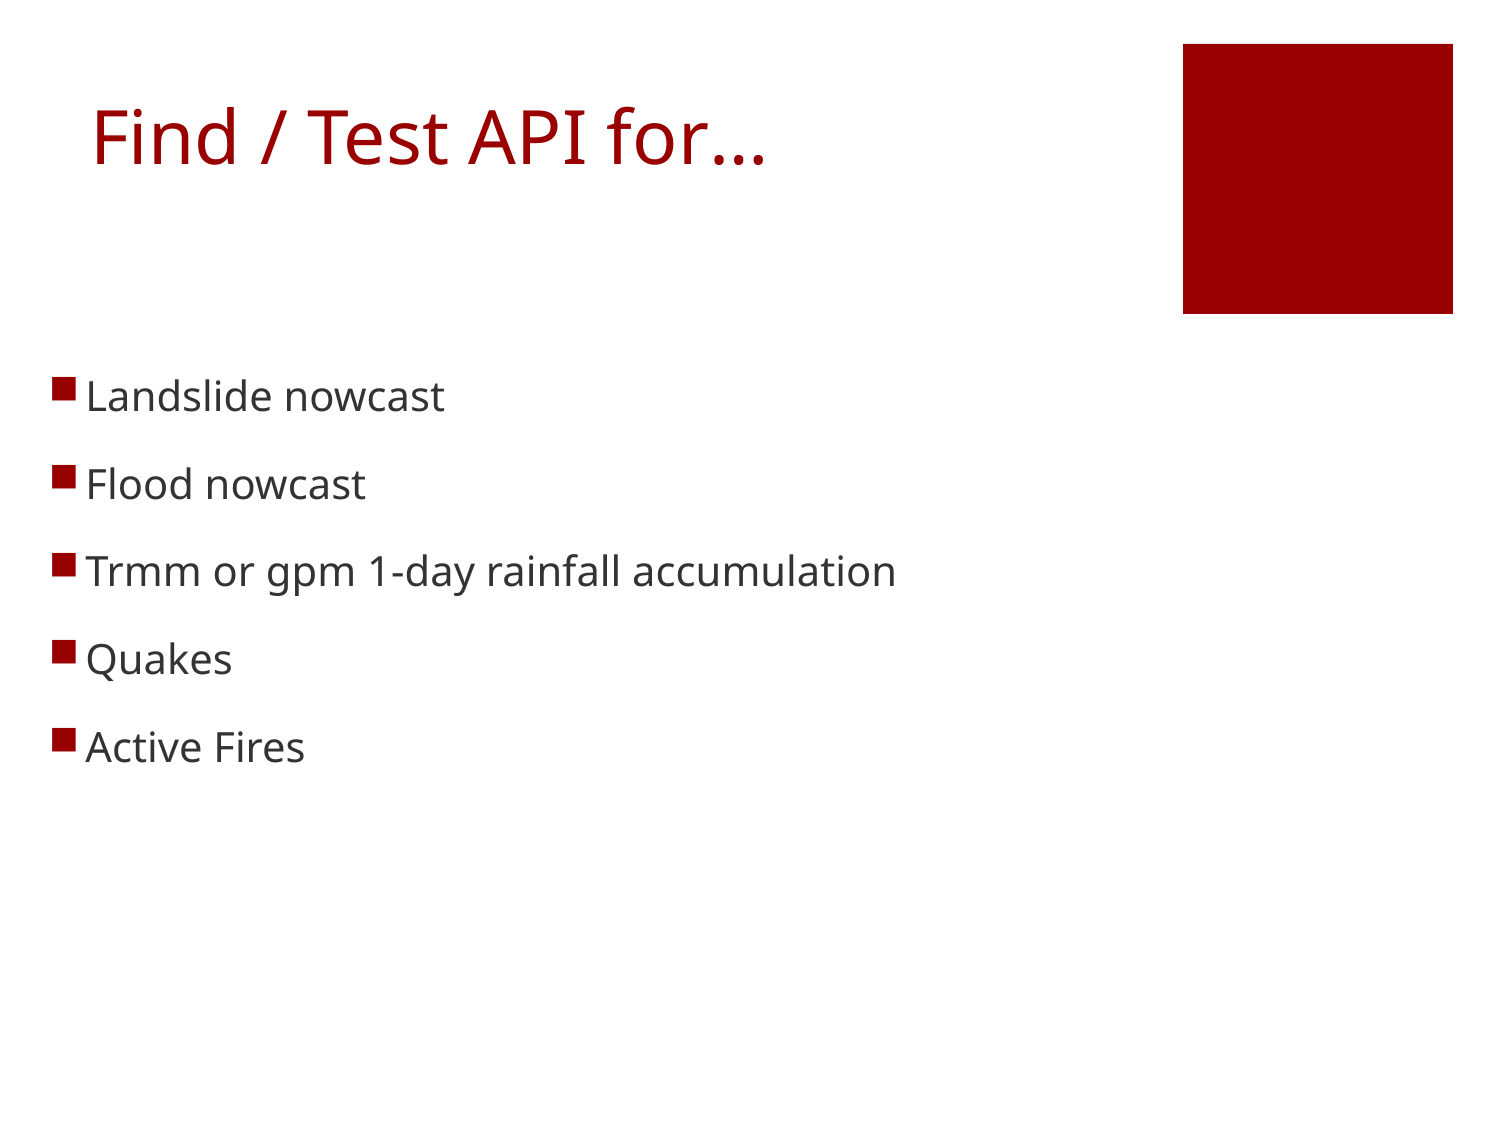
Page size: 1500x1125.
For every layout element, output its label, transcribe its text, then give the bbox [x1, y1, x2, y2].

title Find / Test API for… [75, 0, 1143, 188]
list Landslide nowcast Flood nowcast Trmm or gpm 1-day rainfall accumulation Quakes Active Fires [32, 362, 1476, 1005]
